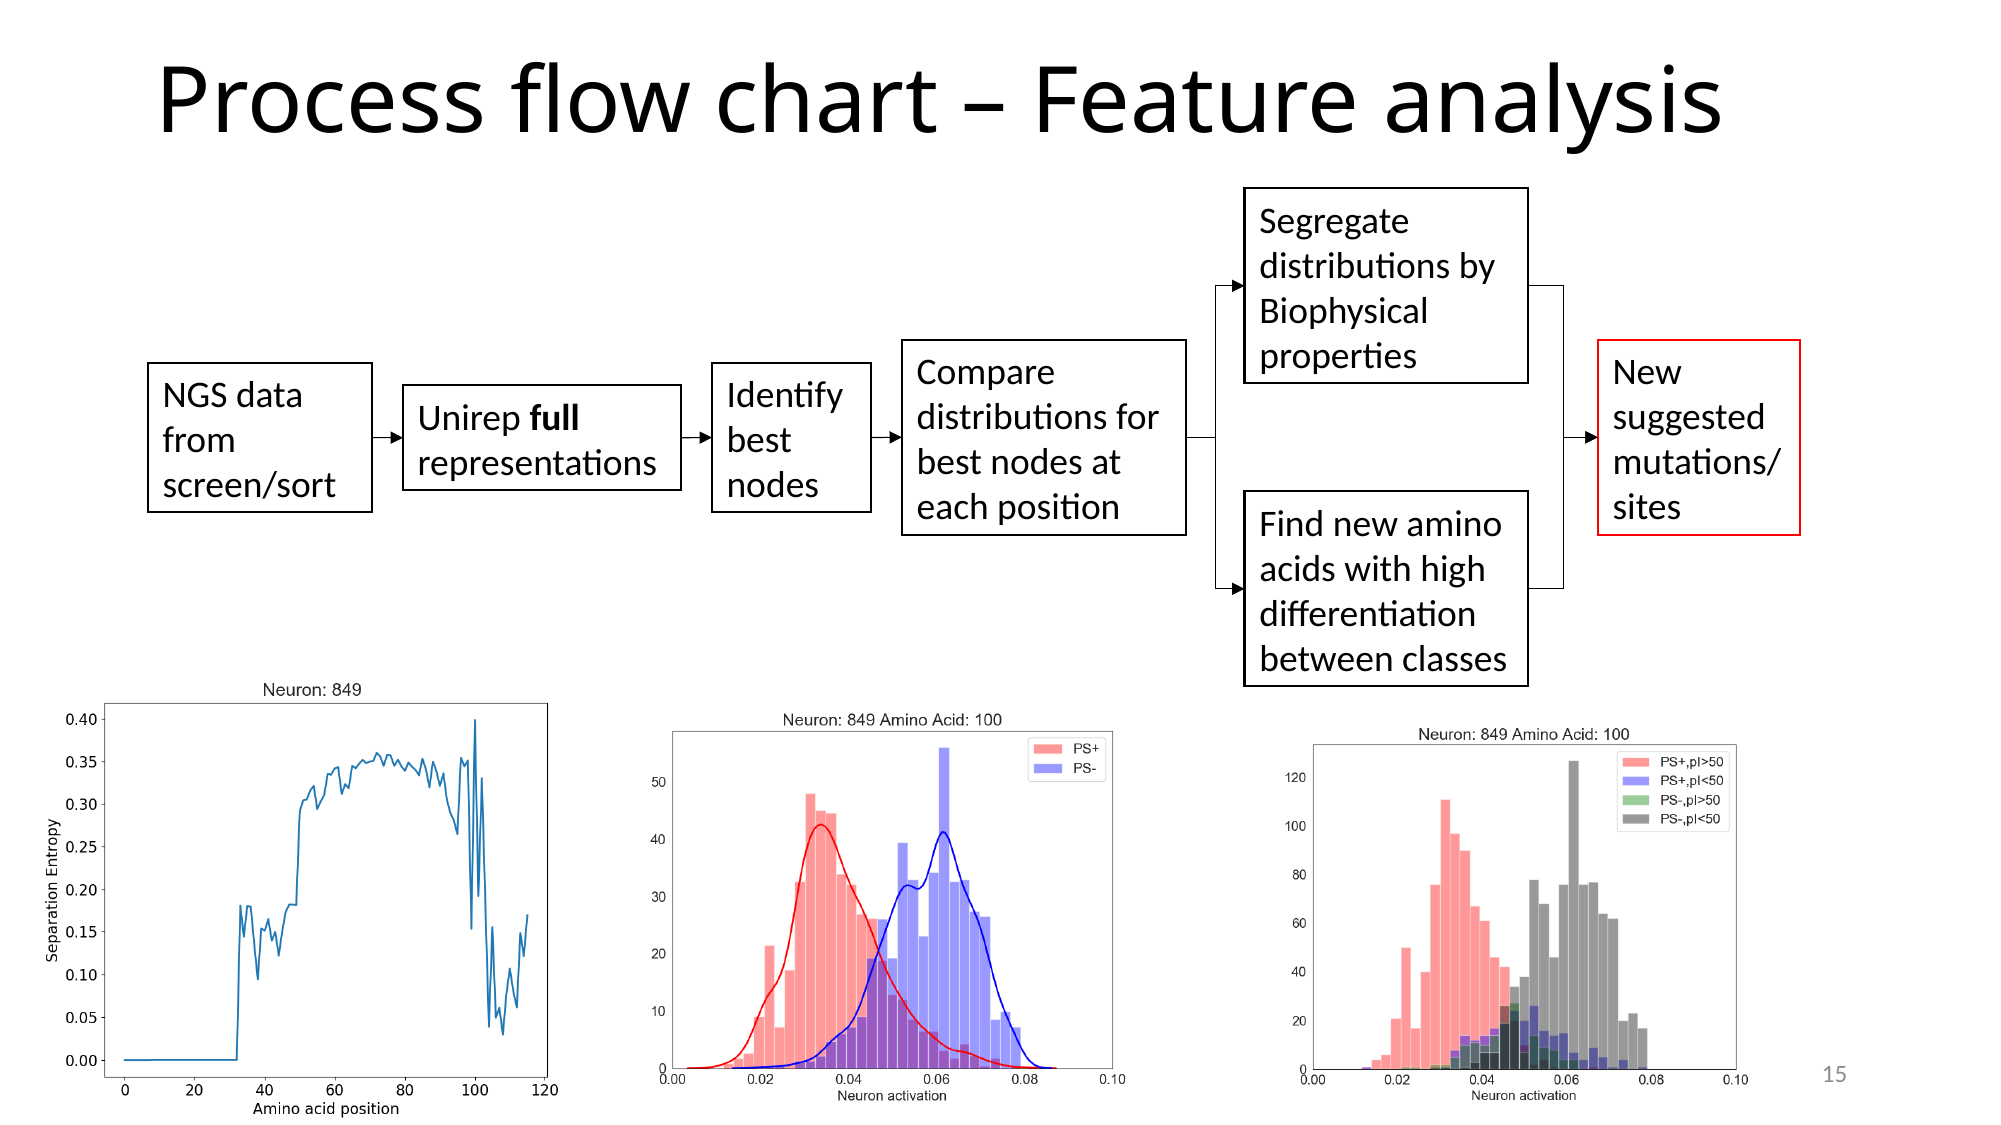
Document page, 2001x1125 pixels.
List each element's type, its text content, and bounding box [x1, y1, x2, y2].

text_box NGS data from screen/sort [147, 362, 373, 513]
picture [601, 678, 1169, 1116]
text_box Identify best nodes [711, 362, 872, 513]
text_box Segregate distributions by Biophysical properties [1243, 187, 1529, 384]
text_box Unirep full representations [402, 384, 682, 491]
title Process flow chart – Feature analysis [140, 0, 1755, 212]
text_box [1528, 286, 1598, 438]
text_box New suggested mutations/sites [1598, 339, 1801, 536]
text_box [1185, 438, 1245, 590]
picture [1244, 694, 1790, 1115]
text_box Find new amino acids with high differentiation between classes [1243, 490, 1529, 687]
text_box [1528, 438, 1598, 590]
slide_number 15 [1790, 1042, 1863, 1103]
text_box Compare distributions for best nodes at each position [901, 339, 1185, 536]
picture [38, 678, 573, 1122]
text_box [1185, 286, 1245, 438]
